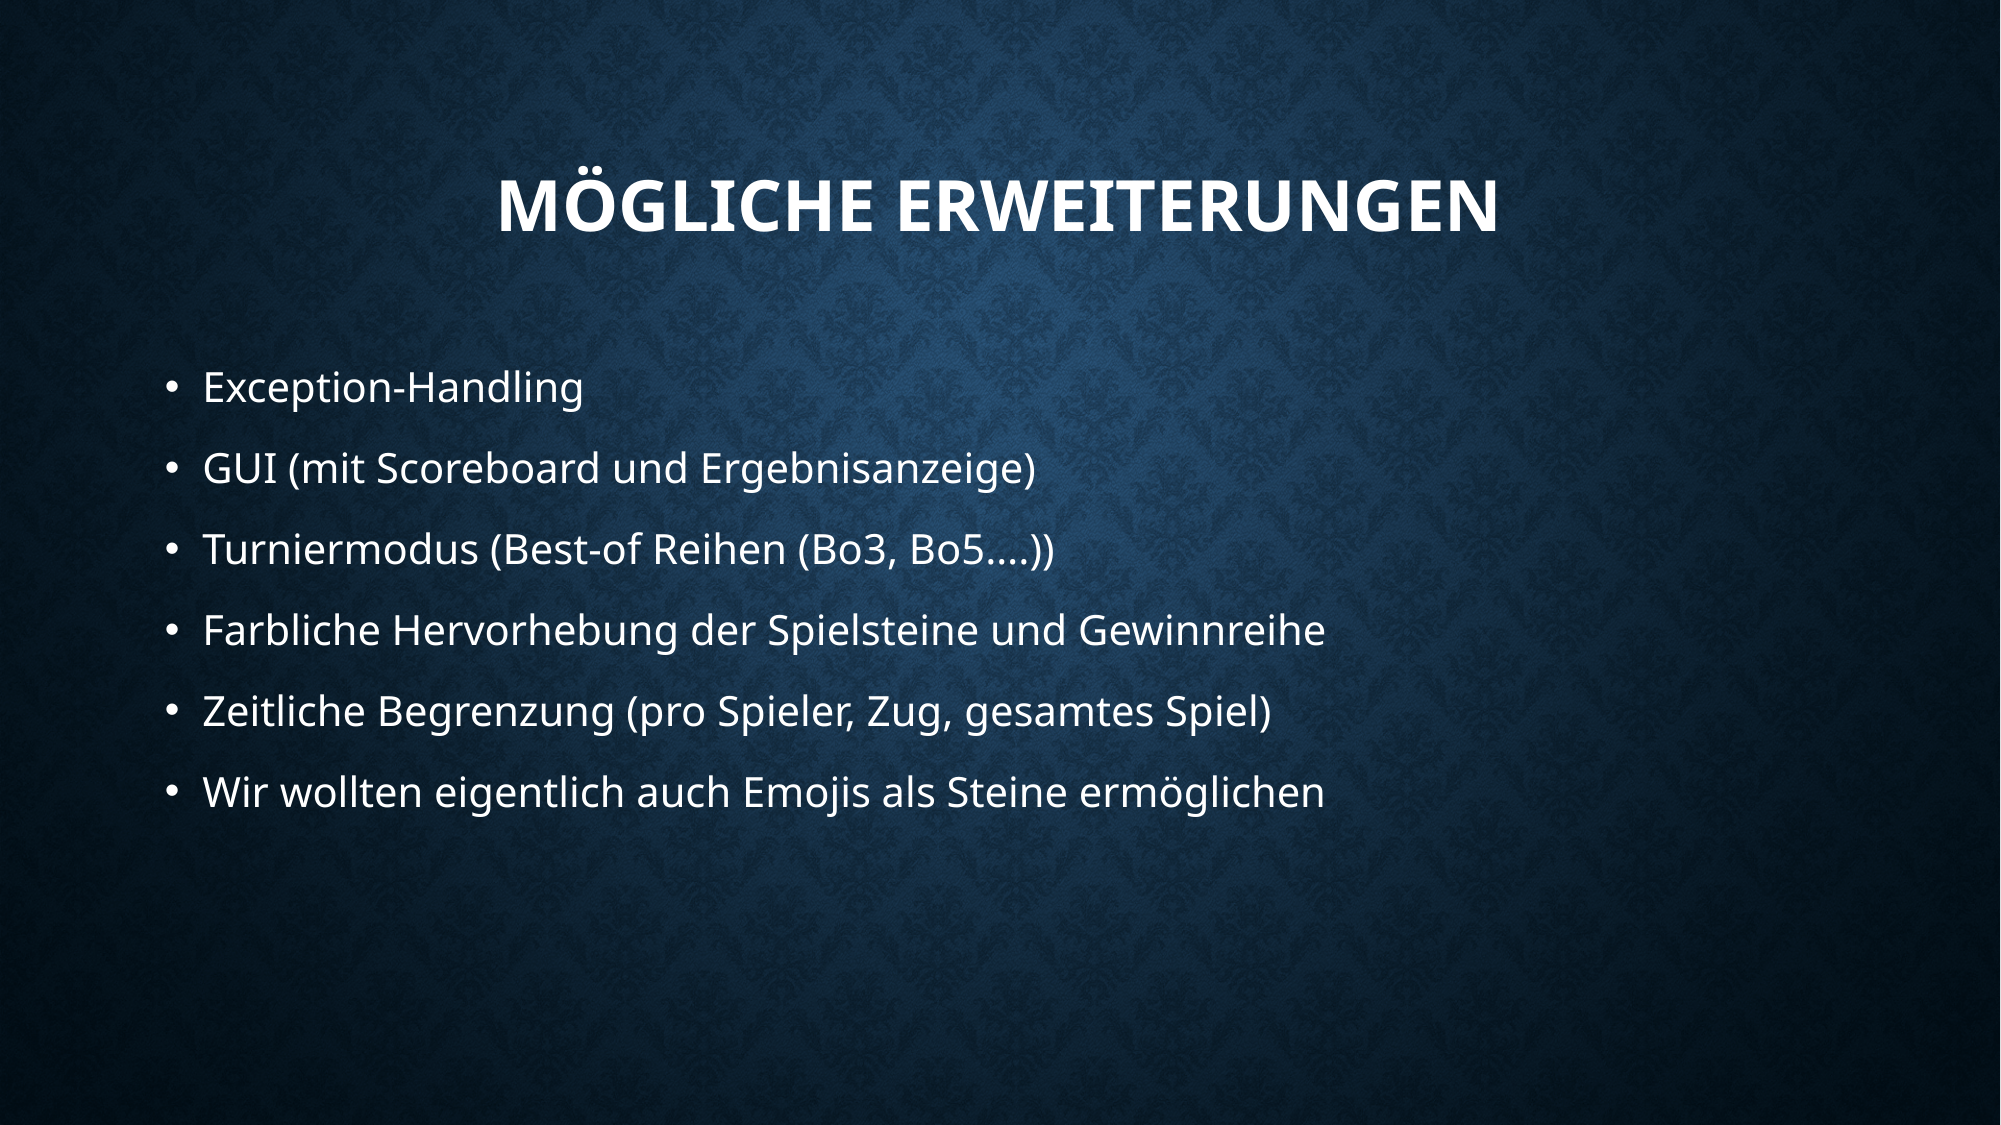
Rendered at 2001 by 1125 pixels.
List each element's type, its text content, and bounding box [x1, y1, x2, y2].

list Exception-Handling GUI (mit Scoreboard und Ergebnisanzeige) Turniermodus (Best-of Reihen (Bo3, Bo5….)) Farbliche Hervorhebung der Spielsteine und Gewinnreihe Zeitliche Begrenzung (pro Spieler, Zug, gesamtes Spiel) Wir wollten eigentlich auch Emojis als Steine ermöglichen [149, 343, 1849, 950]
title Mögliche Erweiterungen [149, 99, 1849, 318]
